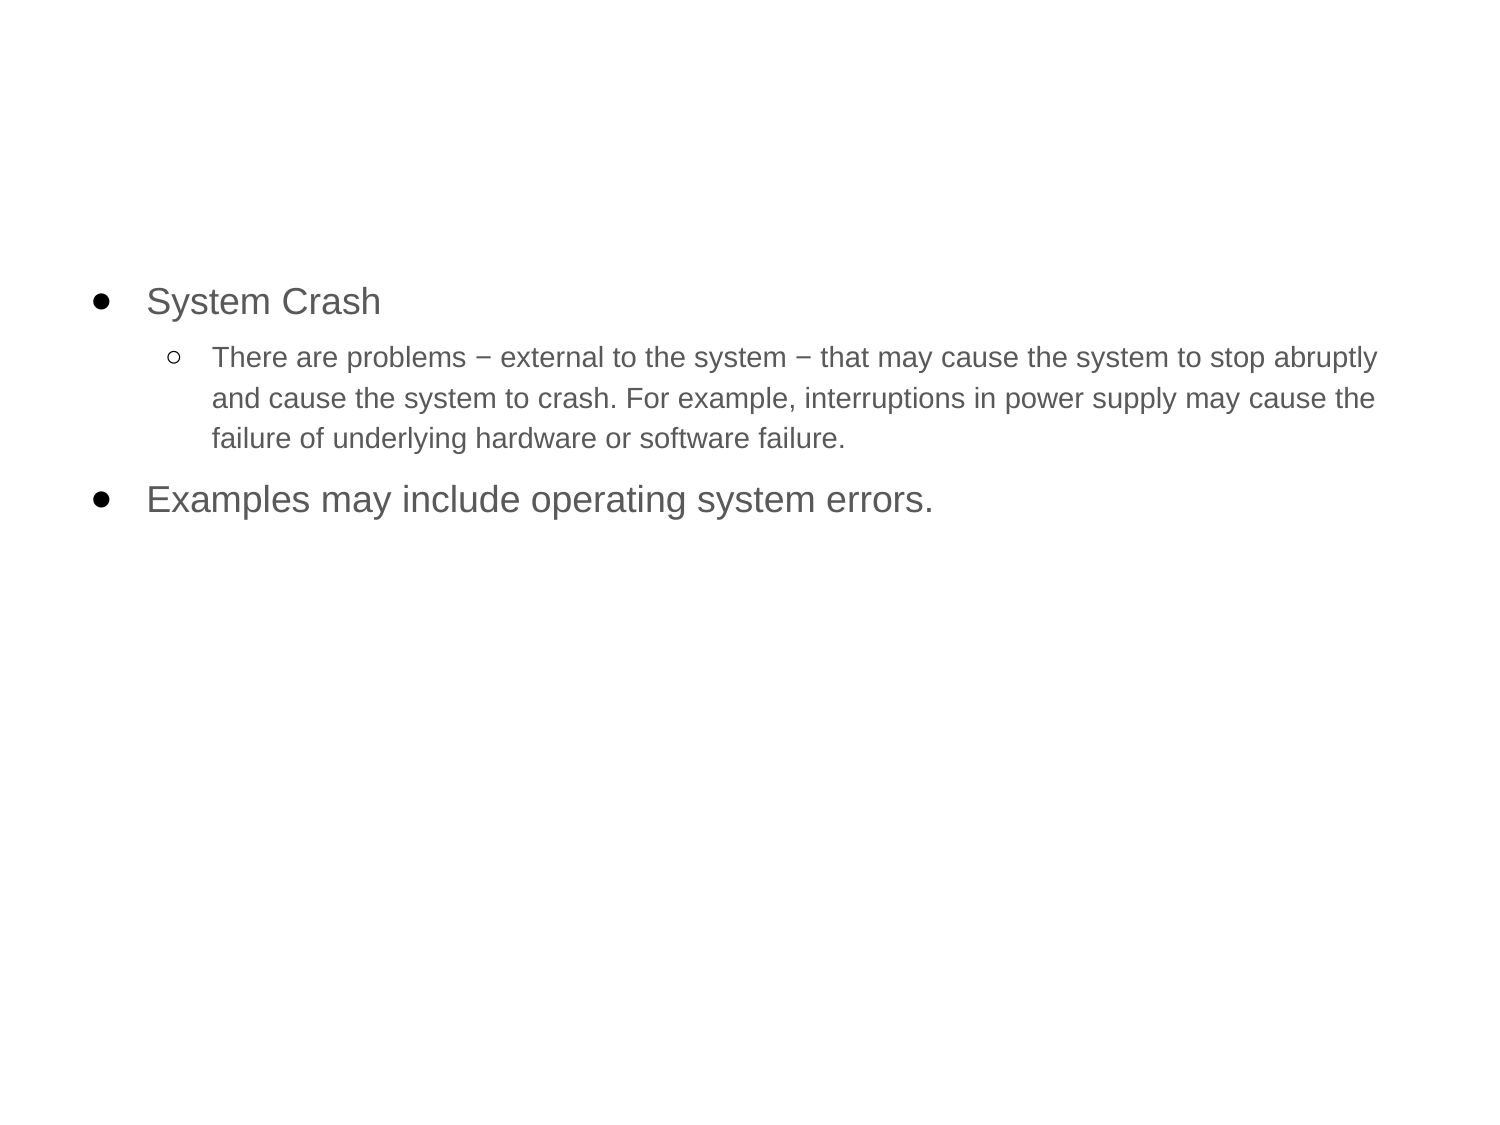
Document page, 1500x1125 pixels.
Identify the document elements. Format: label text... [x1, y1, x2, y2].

list System Crash There are problems − external to the system − that may cause the system to stop abruptly and cause the system to crash. For example, interruptions in power supply may cause the failure of underlying hardware or software failure. Examples may include operating system errors. [75, 262, 1425, 1005]
